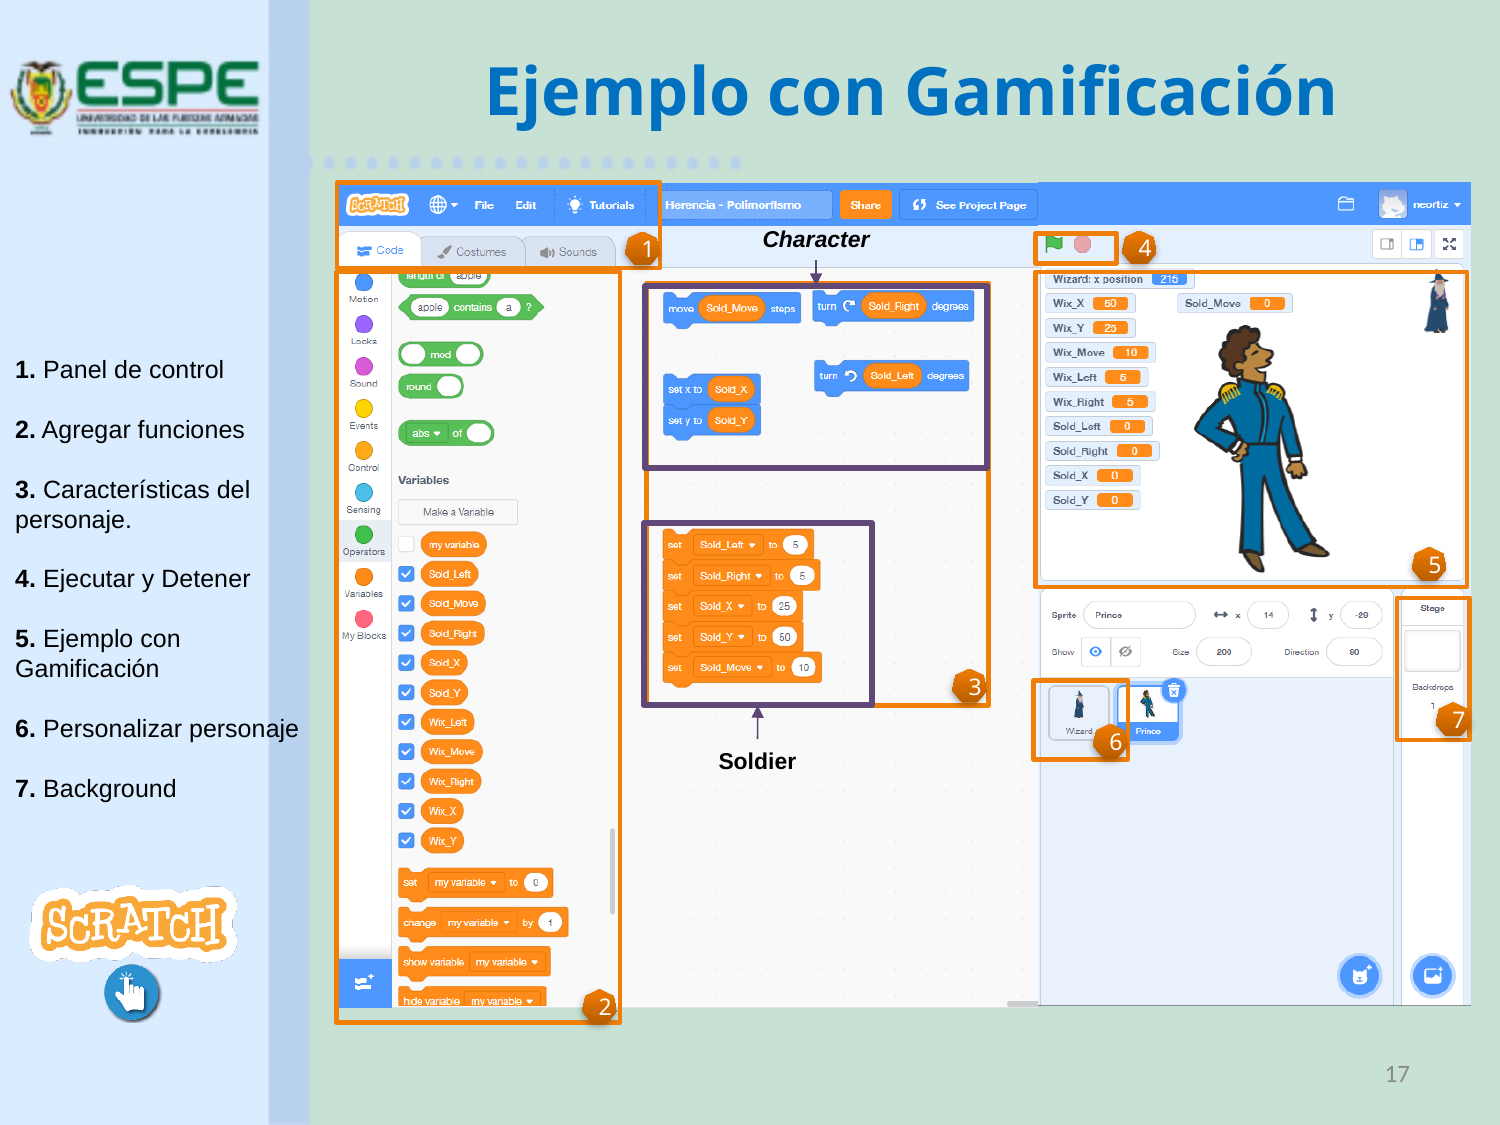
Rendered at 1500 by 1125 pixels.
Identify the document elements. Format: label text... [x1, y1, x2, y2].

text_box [335, 182, 1471, 1008]
title Ejemplo con Gamificación [376, 0, 1447, 180]
picture [0, 0, 1500, 1125]
text_box [336, 1015, 582, 1023]
text_box 1. Panel de control 2. Agregar funciones 3. Características del personaje. 4. Ejecutar y Detener 5. Ejemplo con Gamificación 6. Personalizar personaje 7. Background [0, 346, 324, 870]
slide_number 17 [1074, 1042, 1425, 1103]
text_box 2 [586, 1016, 613, 1024]
